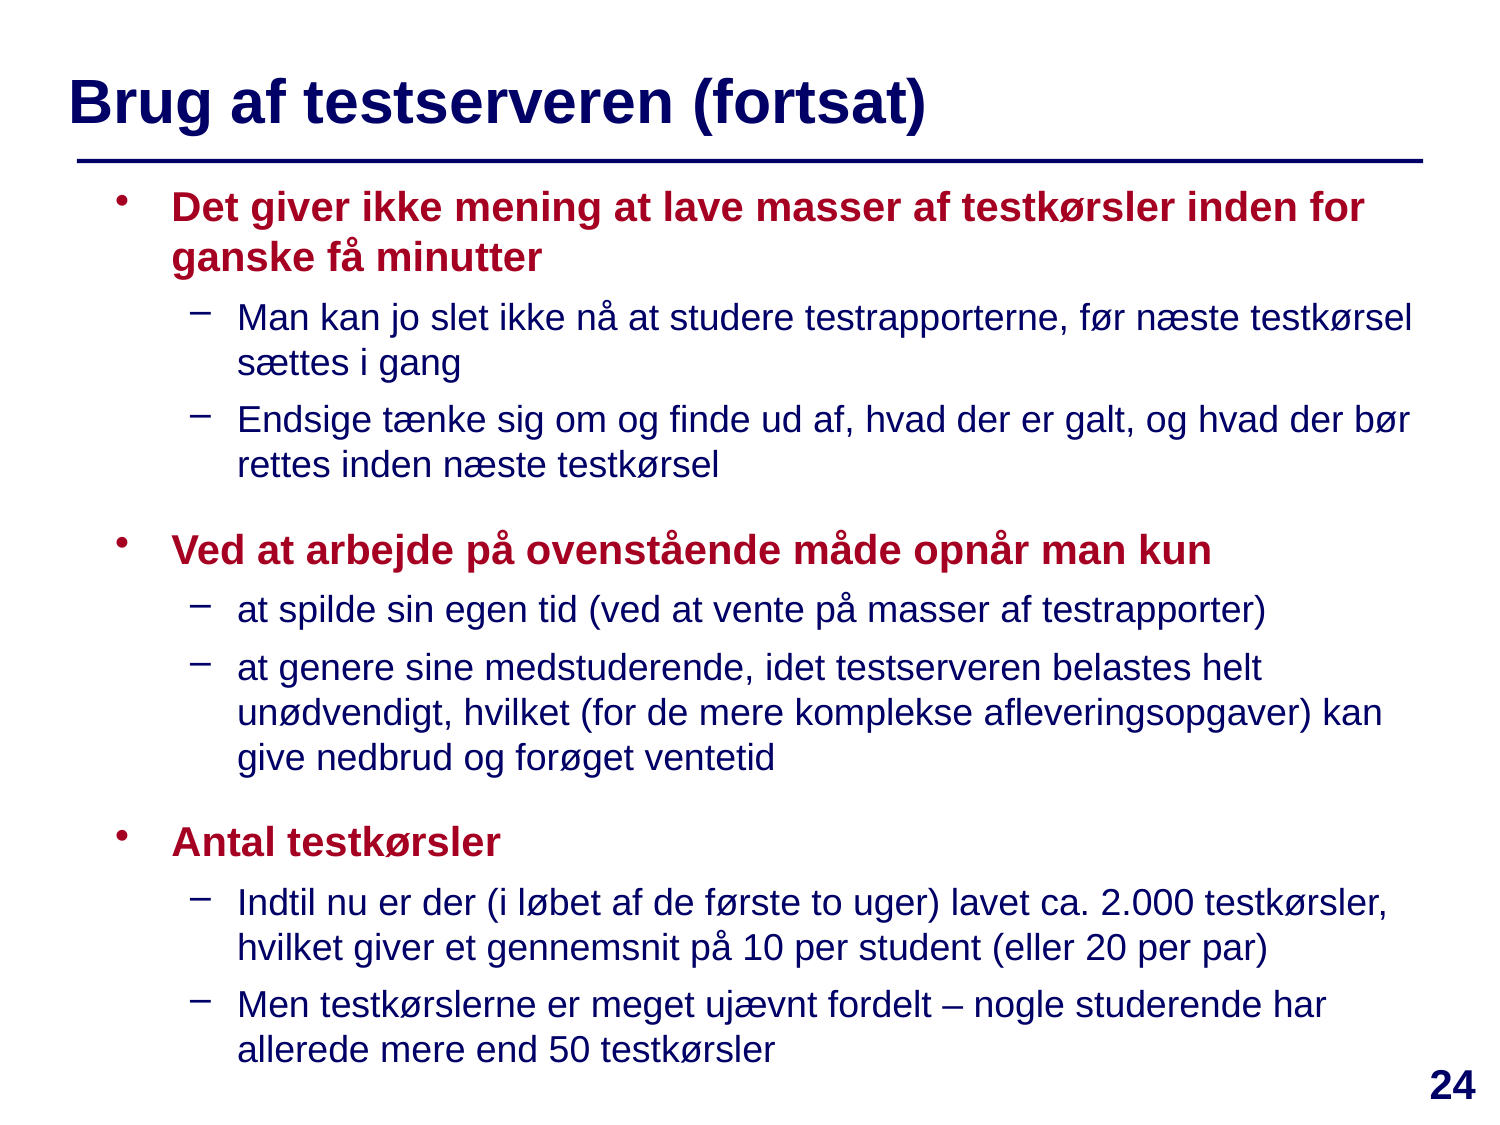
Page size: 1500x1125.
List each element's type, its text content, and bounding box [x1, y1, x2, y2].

slide_number 24 [1399, 1049, 1500, 1125]
text_box Det giver ikke mening at lave masser af testkørsler inden for ganske få minutter Man kan jo slet ikke nå at studere testrapporterne, før næste testkørsel sættes i gang Endsige tænke sig om og finde ud af, hvad der er galt, og hvad der bør rettes inden næste testkørsel Ved at arbejde på ovenstående måde opnår man kun at spilde sin egen tid (ved at vente på masser af testrapporter) at genere sine medstuderende, idet testserveren belastes helt unødvendigt, hvilket (for de mere komplekse afleveringsopgaver) kan give nedbrud og forøget ventetid Antal testkørsler Indtil nu er der (i løbet af de første to uger) lavet ca. 2.000 testkørsler, hvilket giver et gennemsnit på 10 per student (eller 20 per par) Men testkørslerne er meget ujævnt fordelt – nogle studerende har allerede mere end 50 testkørsler [100, 172, 1443, 1071]
title Brug af testserveren (fortsat) [53, 42, 1500, 155]
